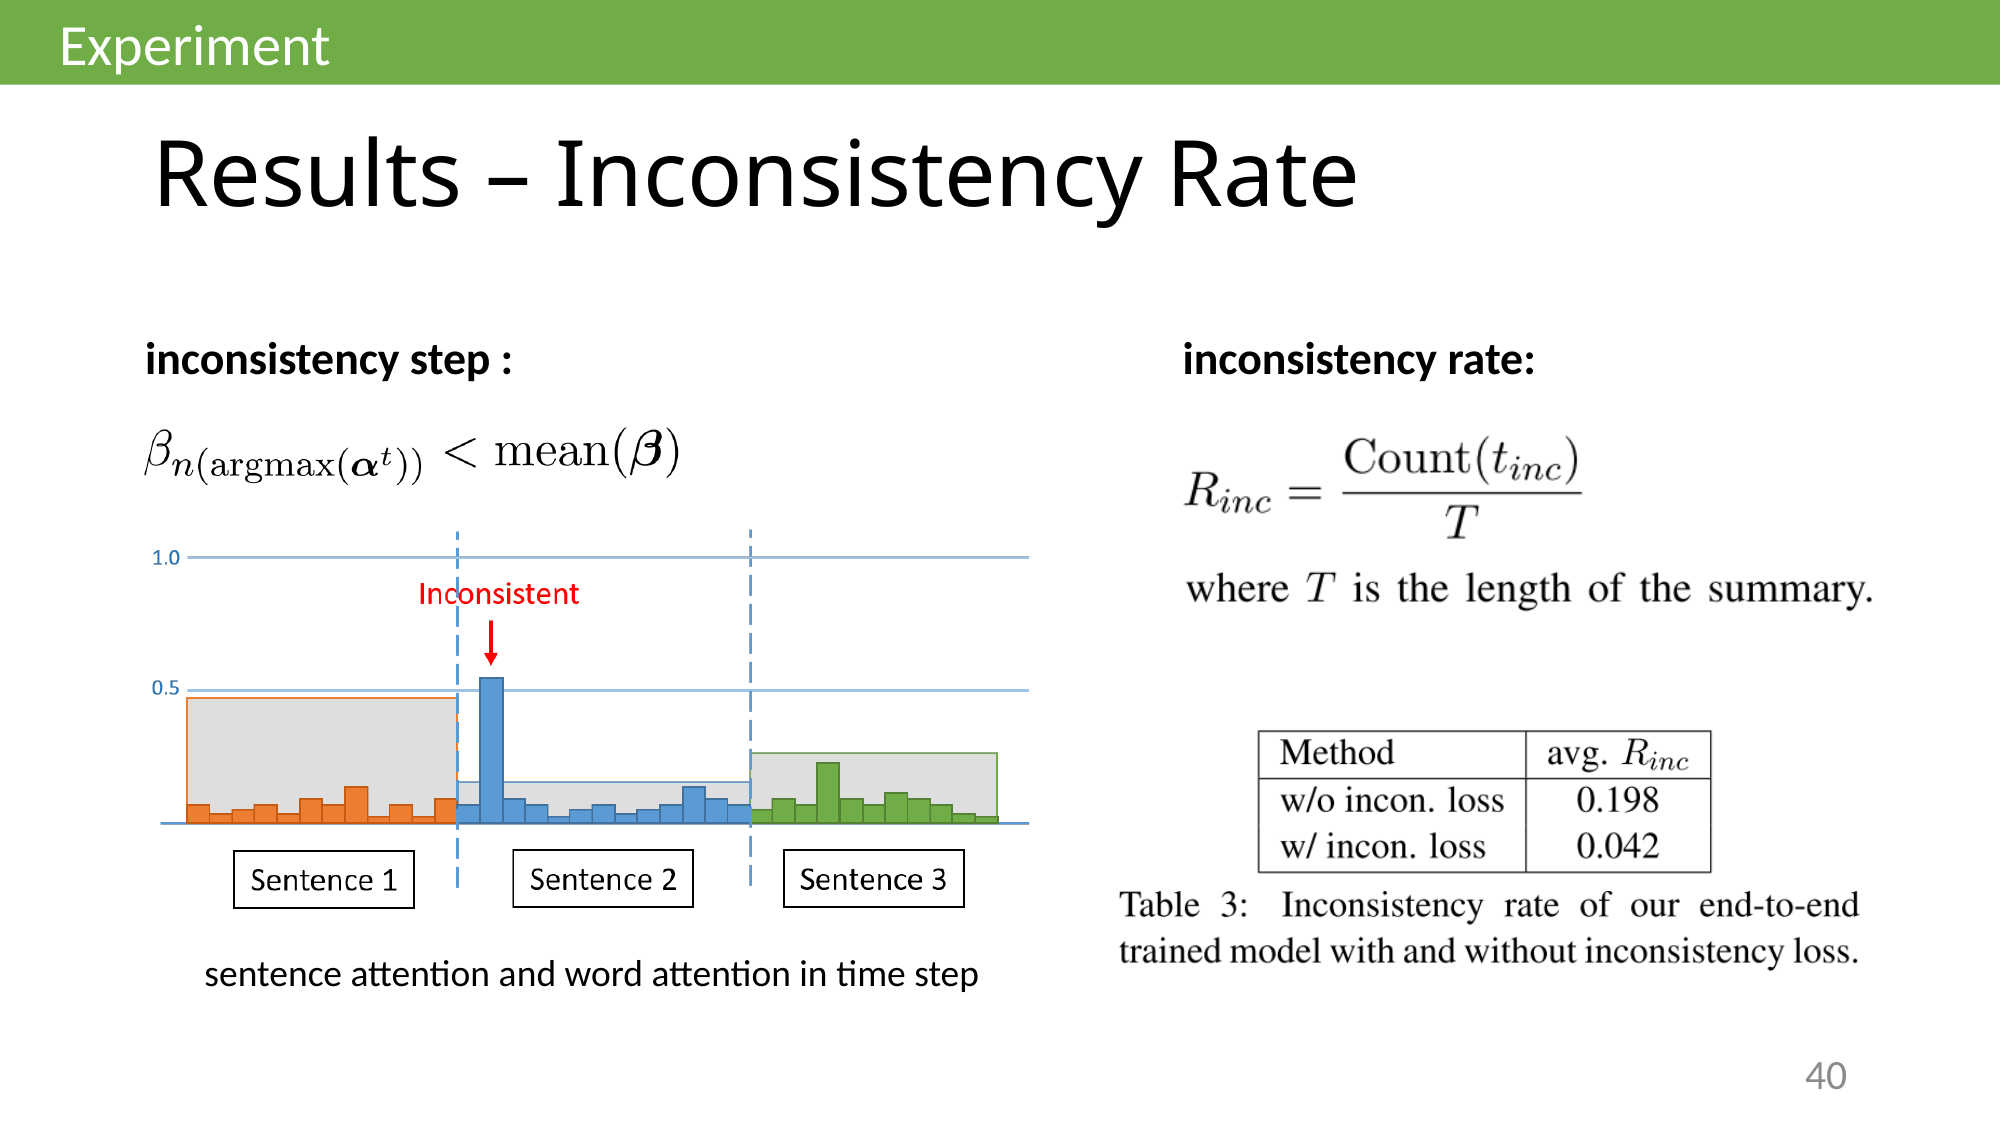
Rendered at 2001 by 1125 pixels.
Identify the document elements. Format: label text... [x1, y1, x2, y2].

slide_number 40 [1412, 1042, 1863, 1103]
text_box inconsistency rate: [1167, 321, 1698, 392]
picture [1185, 562, 1888, 615]
picture [138, 528, 1030, 919]
picture [137, 416, 682, 488]
picture [1092, 698, 1881, 980]
text_box Experiment [0, 0, 2000, 85]
picture [1169, 414, 1589, 549]
